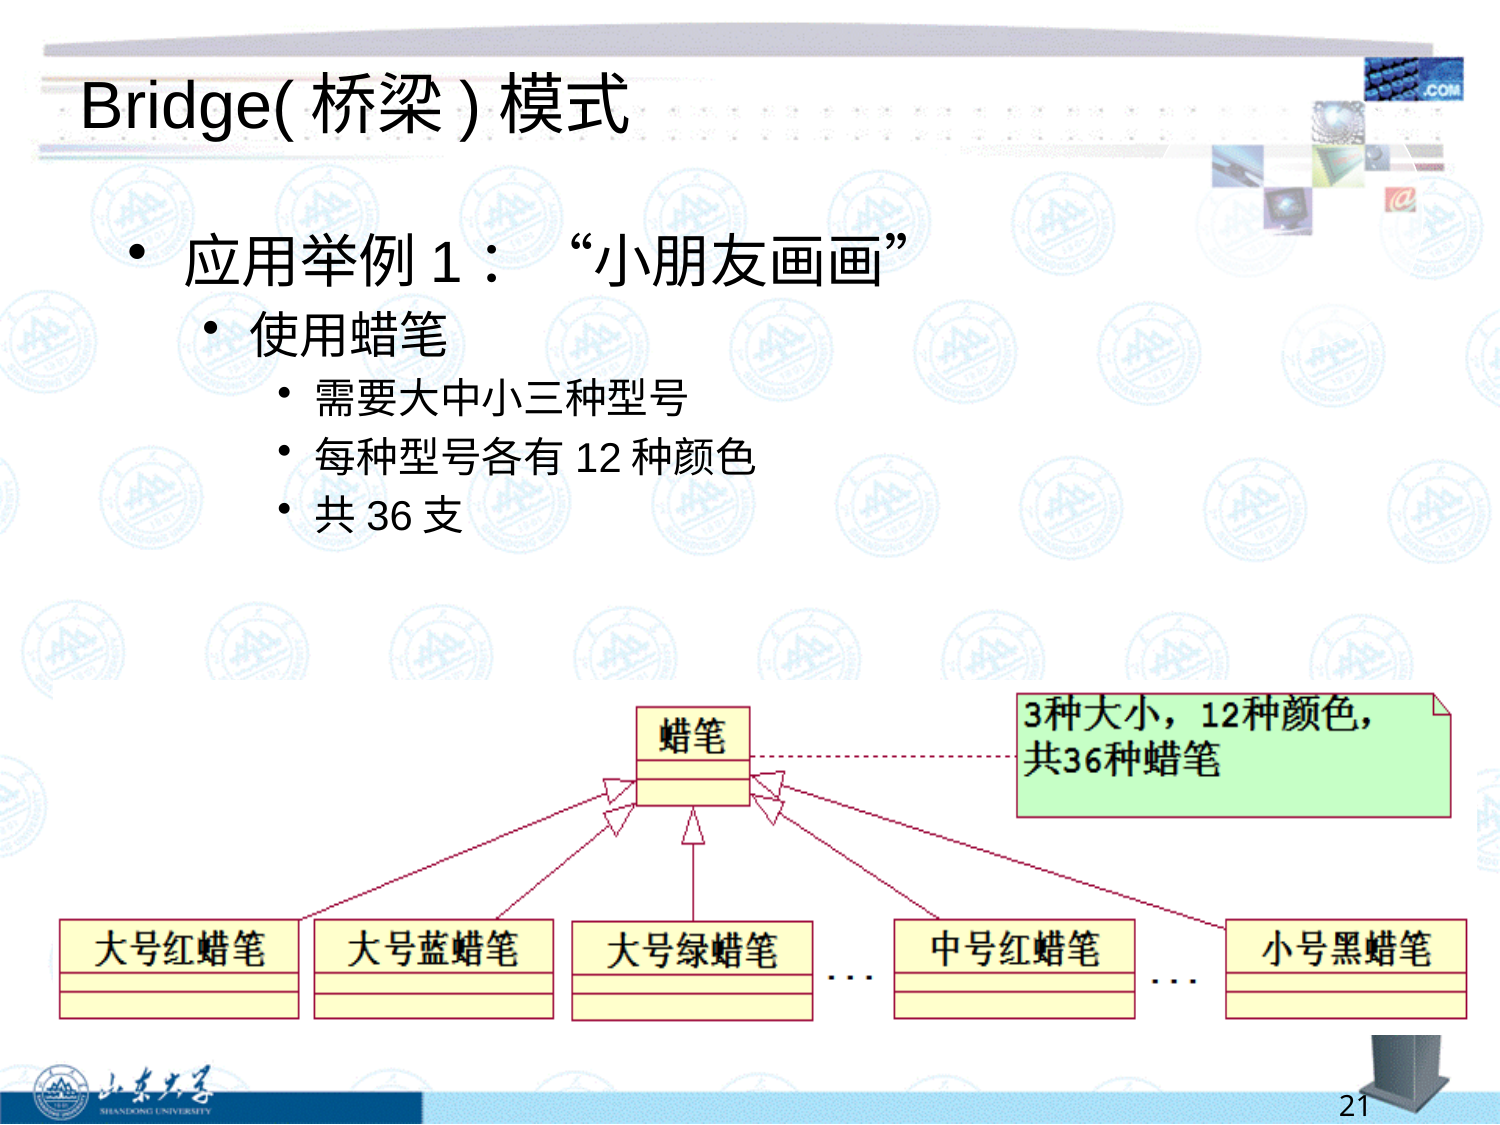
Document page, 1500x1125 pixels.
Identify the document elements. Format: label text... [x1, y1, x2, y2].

picture [0, 1, 1500, 1124]
list 应用举例1：“小朋友画画” 使用蜡笔 需要大中小三种型号 每种型号各有12种颜色 共36支 [112, 216, 1438, 670]
slide_number 21 [1074, 1082, 1388, 1125]
title Bridge(桥梁)模式 [64, 54, 1424, 149]
